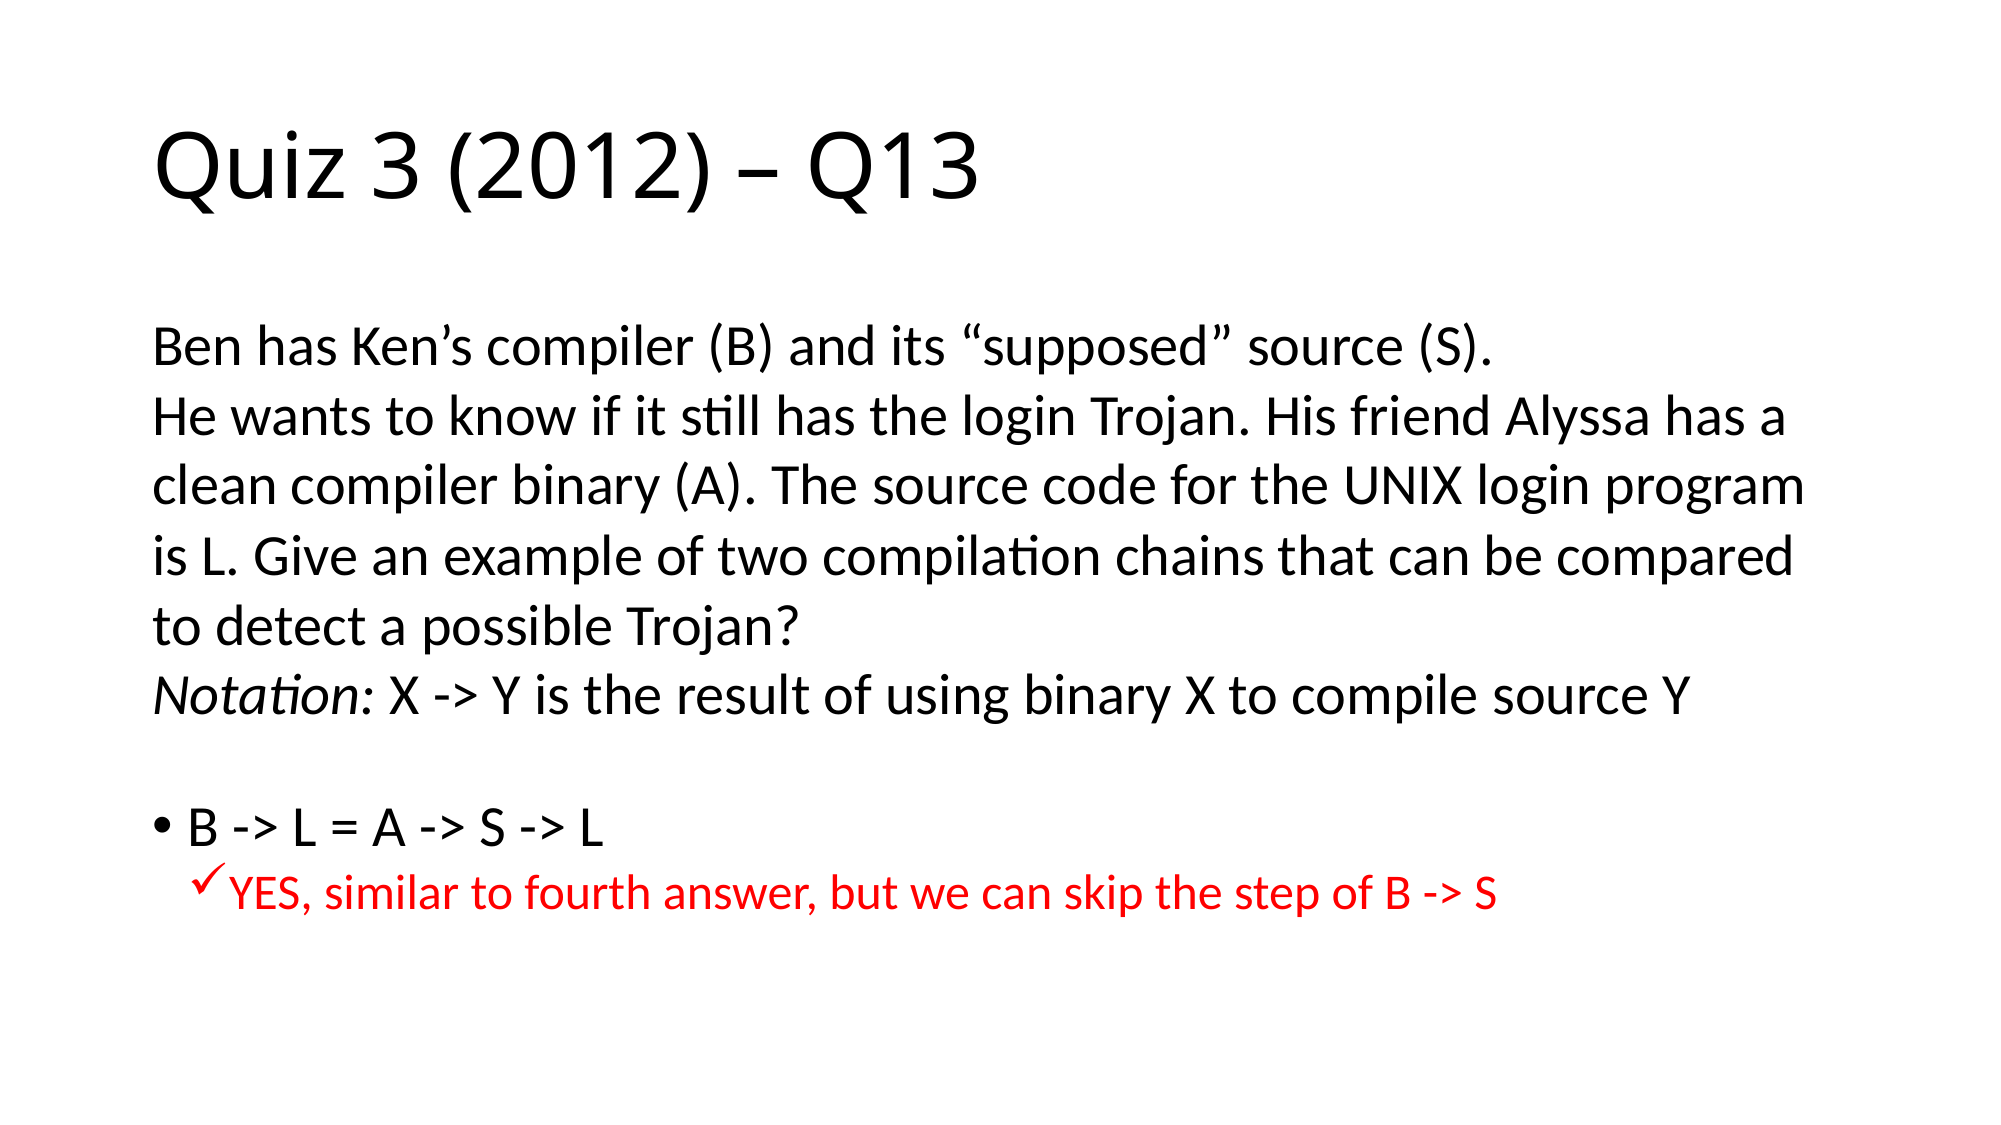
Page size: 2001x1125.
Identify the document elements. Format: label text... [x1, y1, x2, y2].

text_box Quiz 3 (2012) – Q13 [137, 59, 1863, 278]
text_box Ben has Ken’s compiler (B) and its “supposed” source (S). He wants to know if it still has the login Trojan. His friend Alyssa has a clean compiler binary (A). The source code for the UNIX login program is L. Give an example of two compilation chains that can be compared to detect a possible Trojan? Notation: X -> Y is the result of using binary X to compile source Y B -> L = A -> S -> L YES, similar to fourth answer, but we can skip the step of B -> S [137, 299, 1863, 1014]
